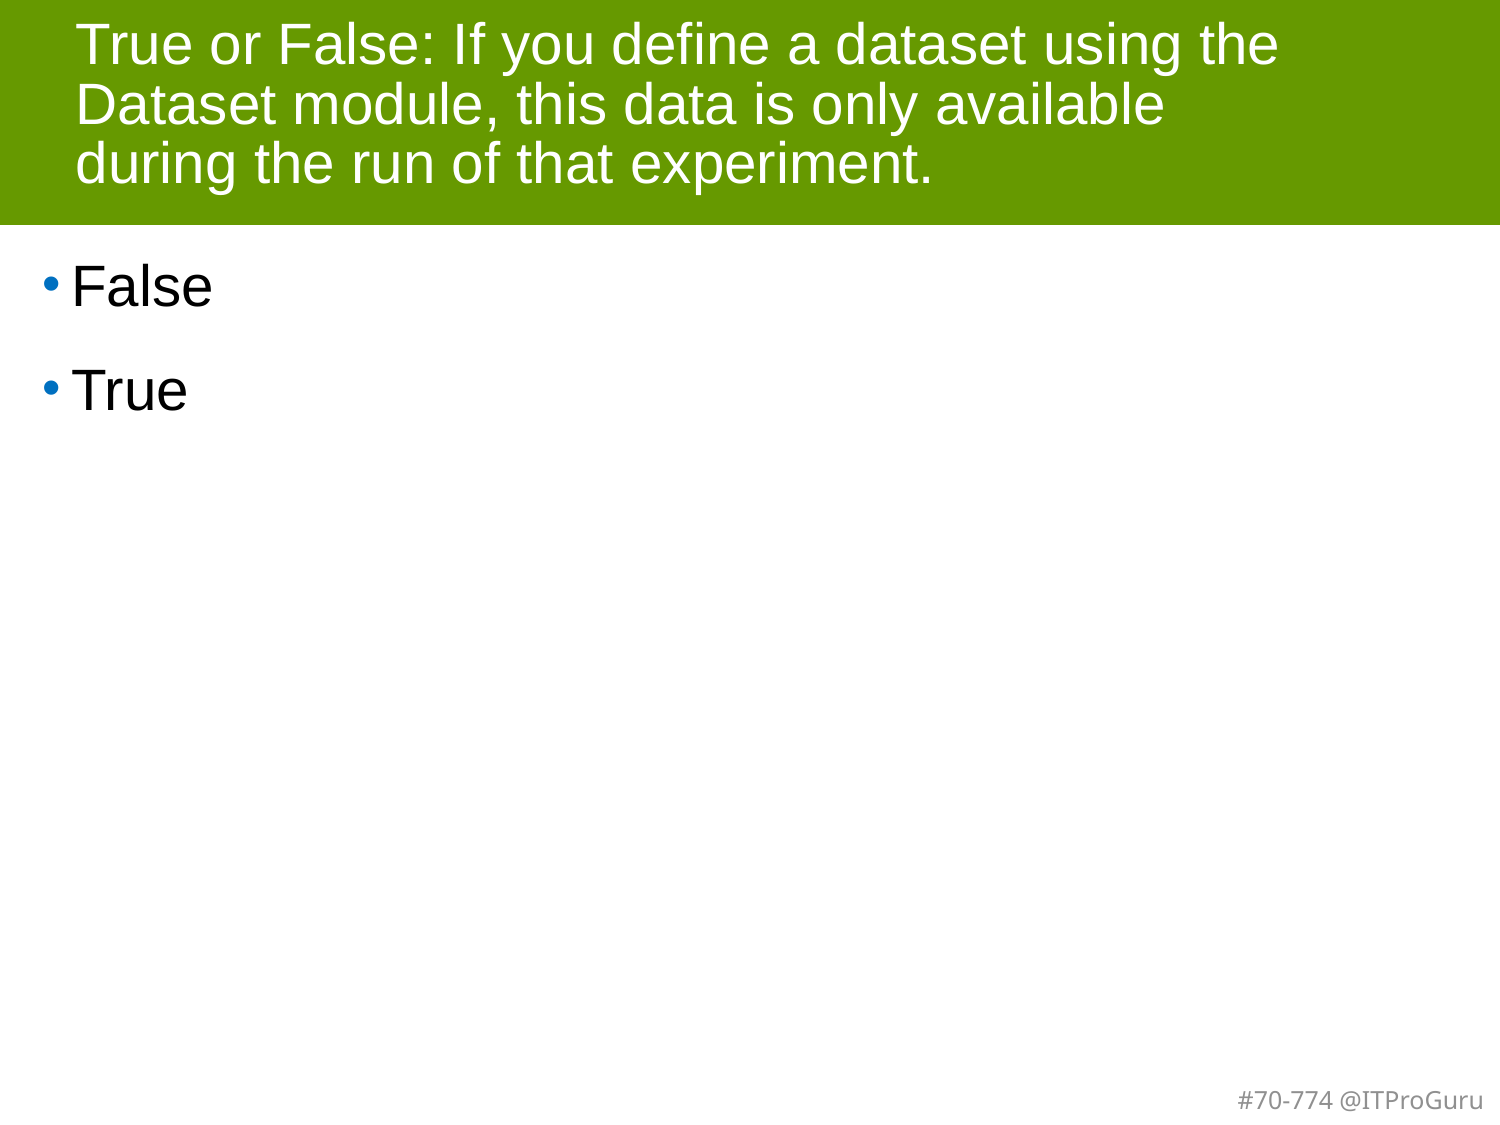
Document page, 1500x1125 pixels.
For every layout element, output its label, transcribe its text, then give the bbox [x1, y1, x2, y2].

list False True [42, 242, 1450, 1017]
title True or False: If you define a dataset using the Dataset module, this data is only available during the run of that experiment. [75, 0, 1351, 213]
